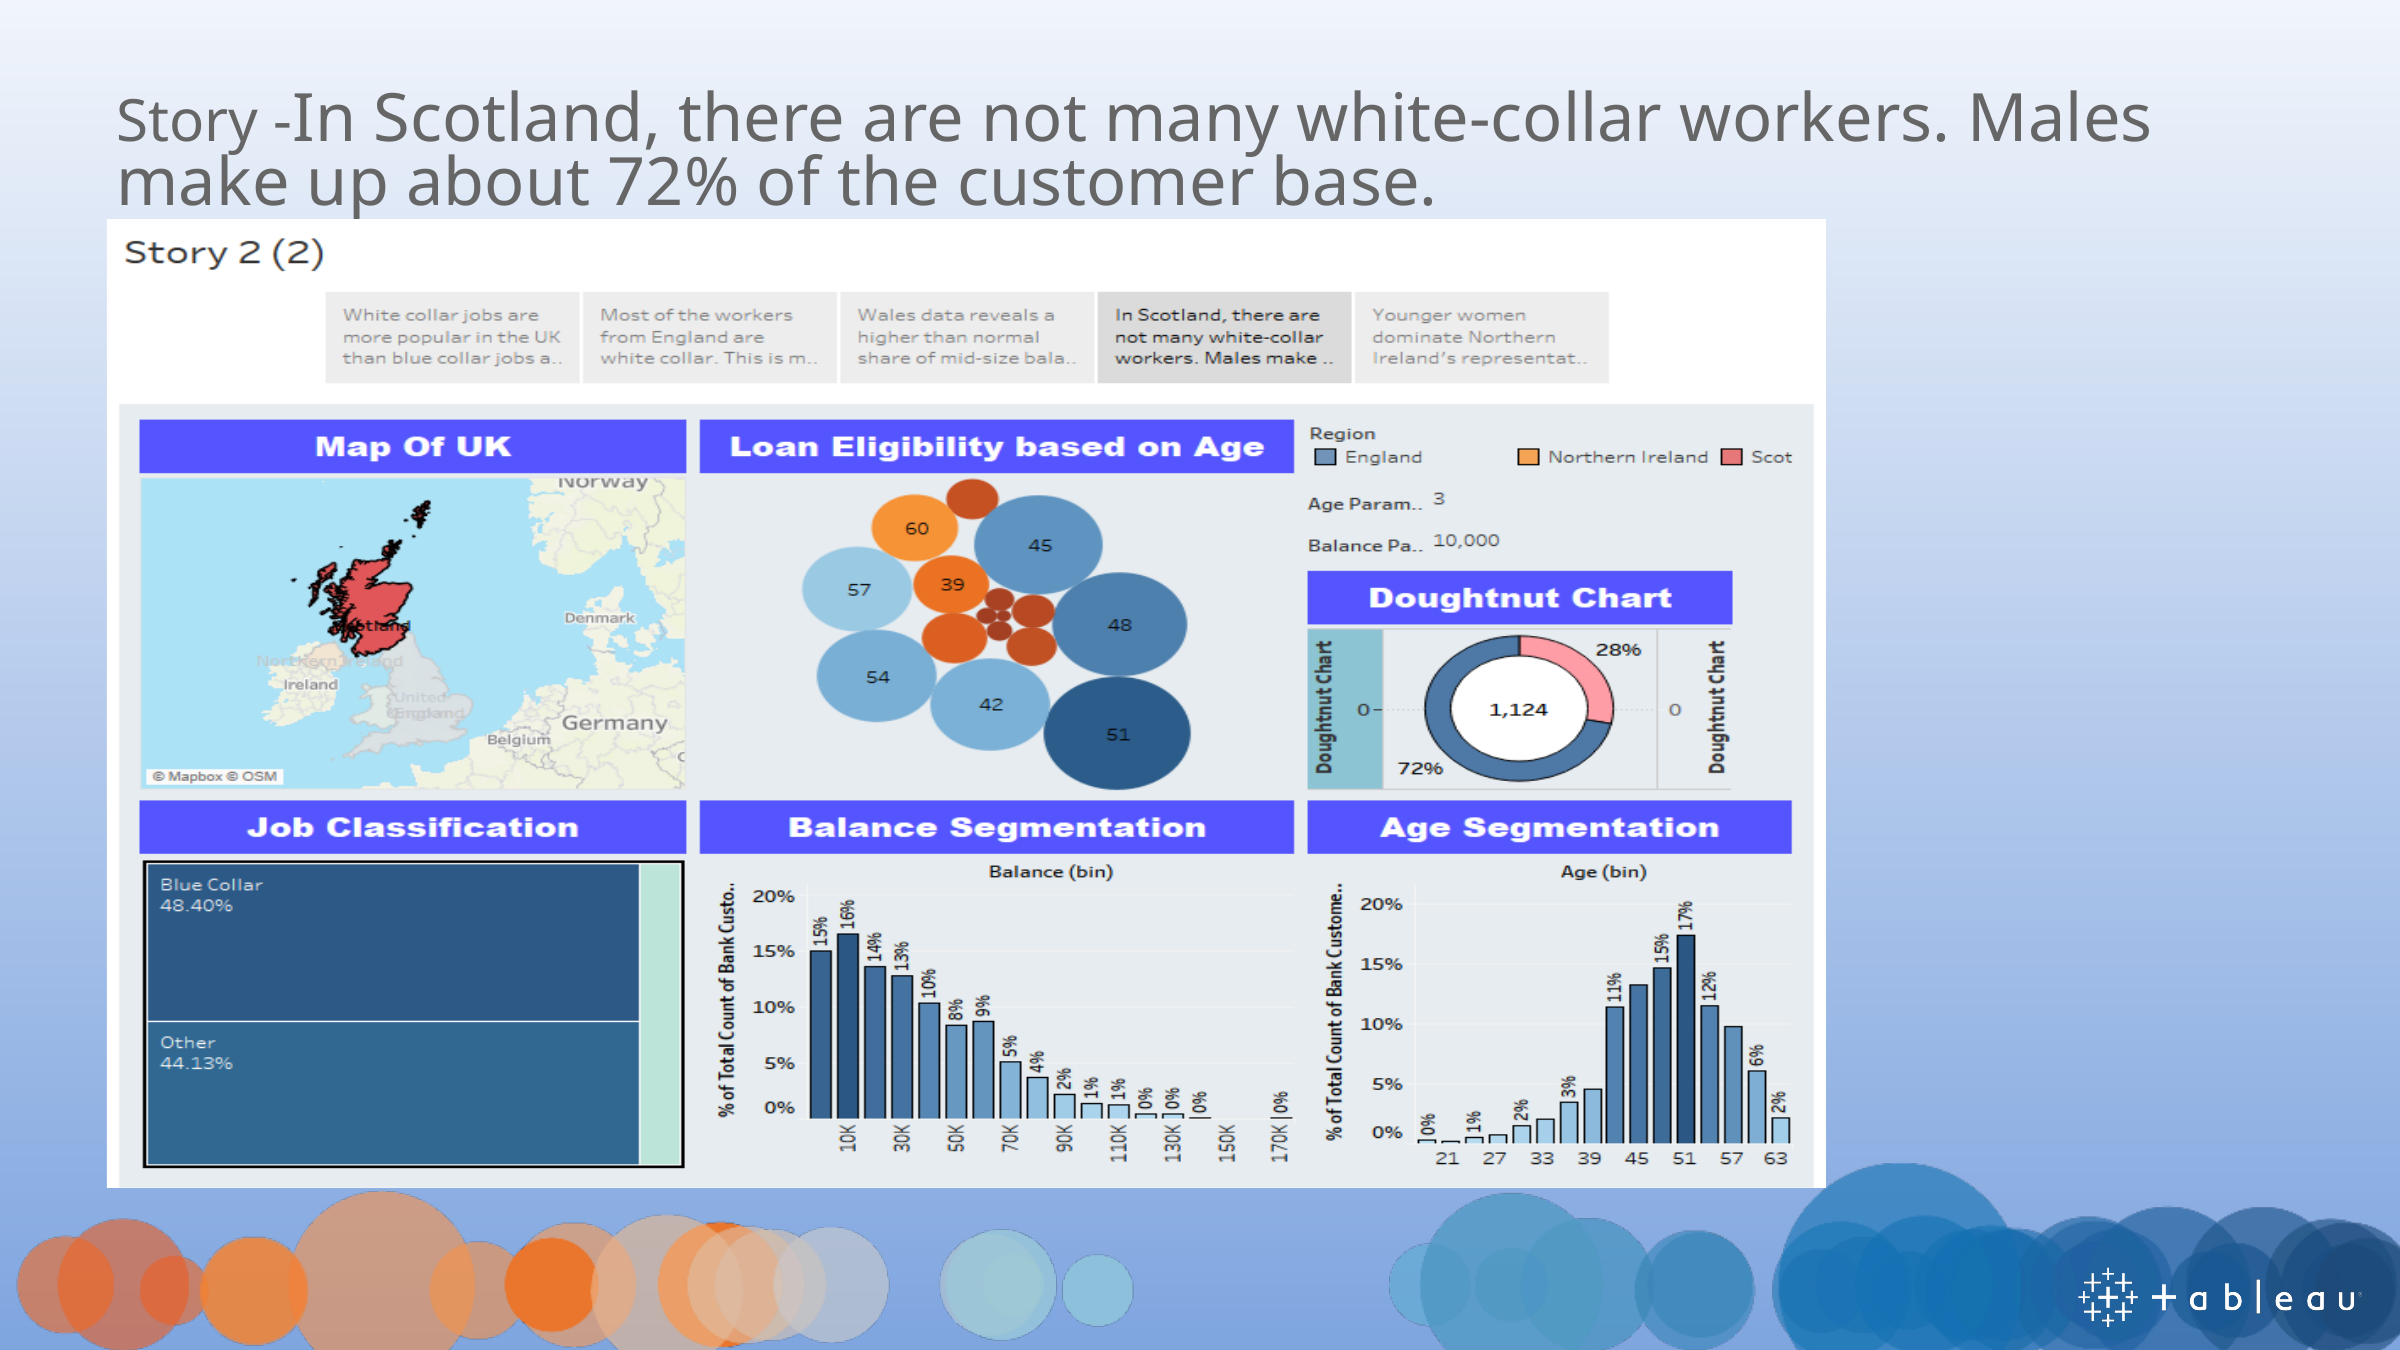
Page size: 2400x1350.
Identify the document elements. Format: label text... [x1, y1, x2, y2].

list Story -In Scotland, there are not many white-collar workers. Males make up about 72% of the customer base. [116, 90, 2294, 222]
picture [0, 219, 2400, 1350]
